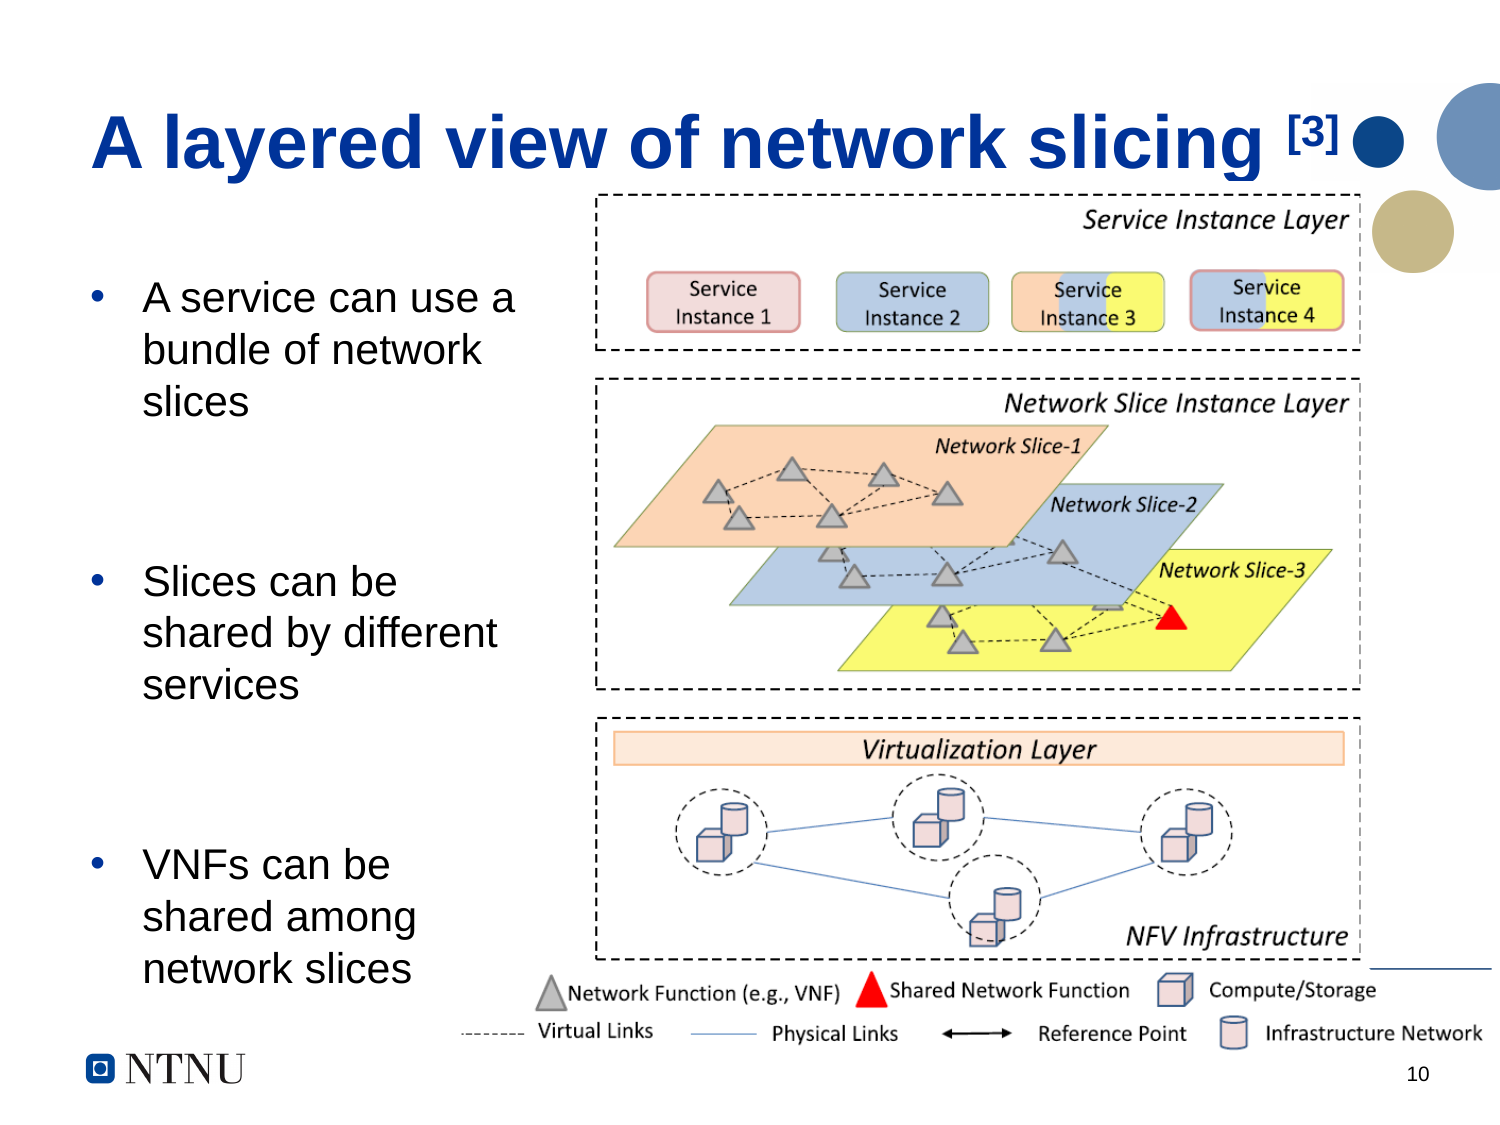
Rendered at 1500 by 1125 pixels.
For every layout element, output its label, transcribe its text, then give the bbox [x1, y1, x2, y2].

list A service can use a bundle of network slices Slices can be shared by different services VNFs can be shared among network slices [75, 262, 452, 1005]
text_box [458, 181, 1492, 1053]
title A layered view of network slicing [3] [75, 45, 1358, 233]
picture [1358, 83, 1500, 273]
picture [85, 1053, 246, 1084]
